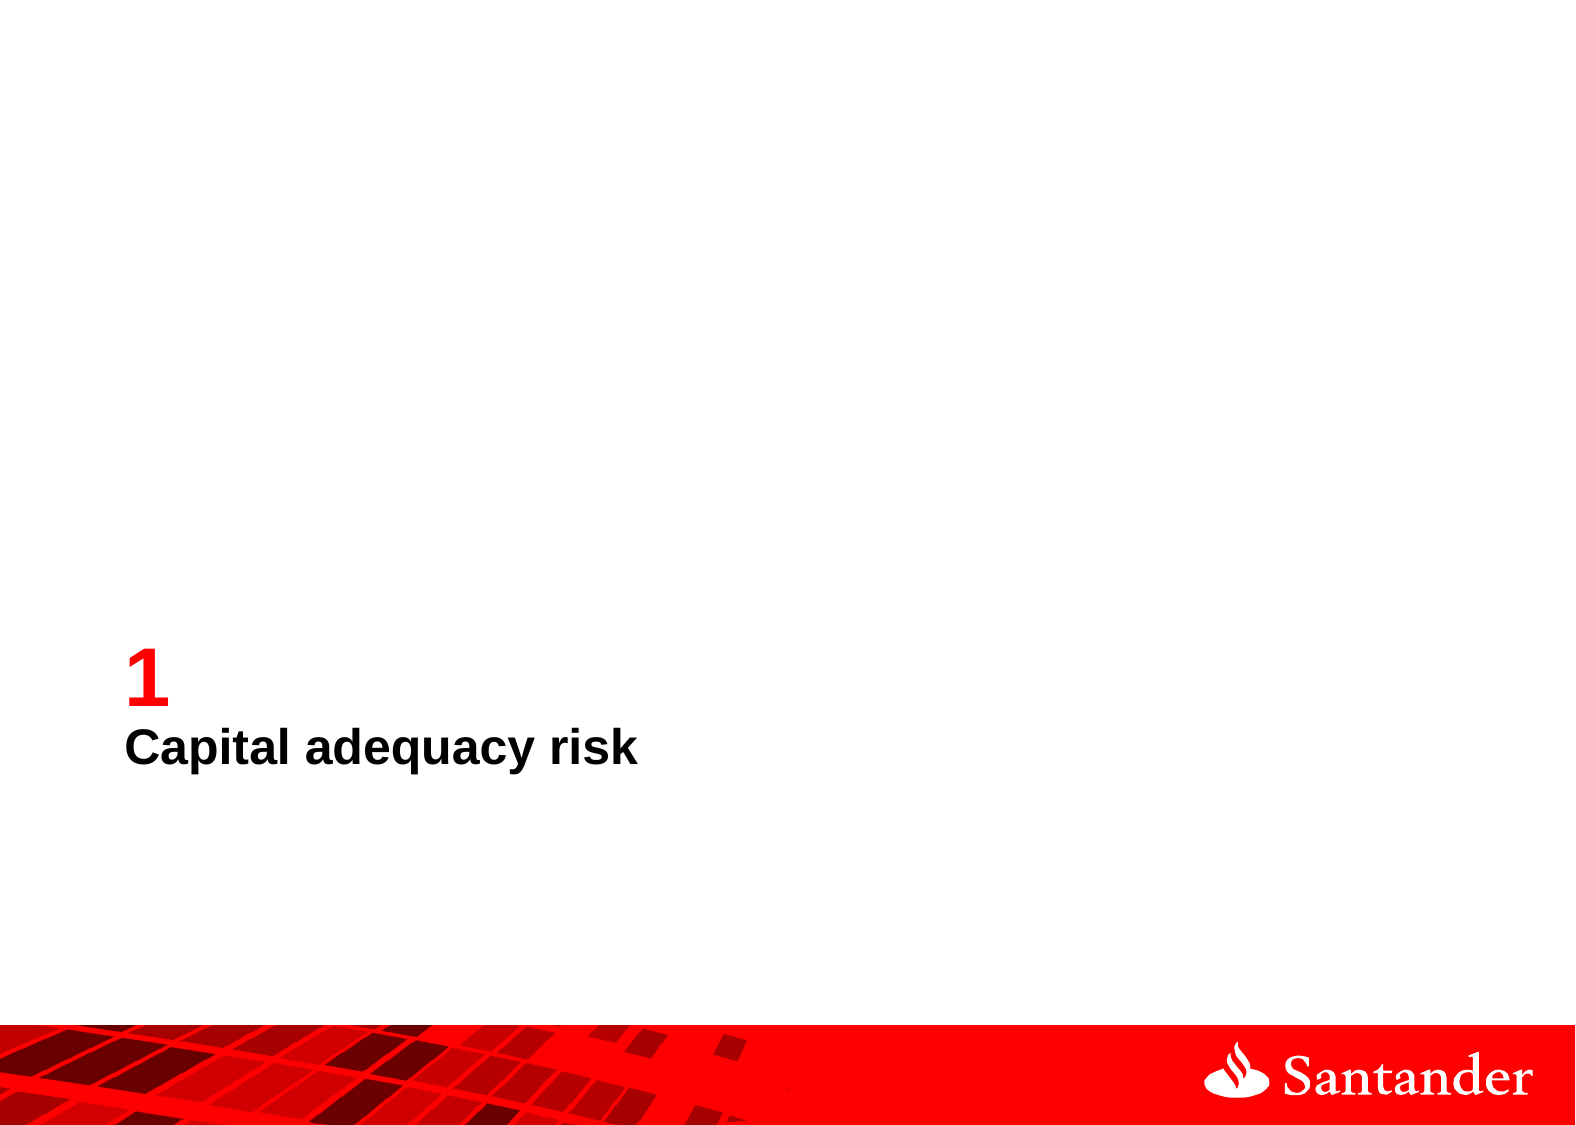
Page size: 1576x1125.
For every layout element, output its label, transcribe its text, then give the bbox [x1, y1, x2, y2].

picture [0, 1025, 1576, 1125]
title Capital adequacy risk [124, 723, 1464, 947]
list 1 [124, 476, 1464, 723]
